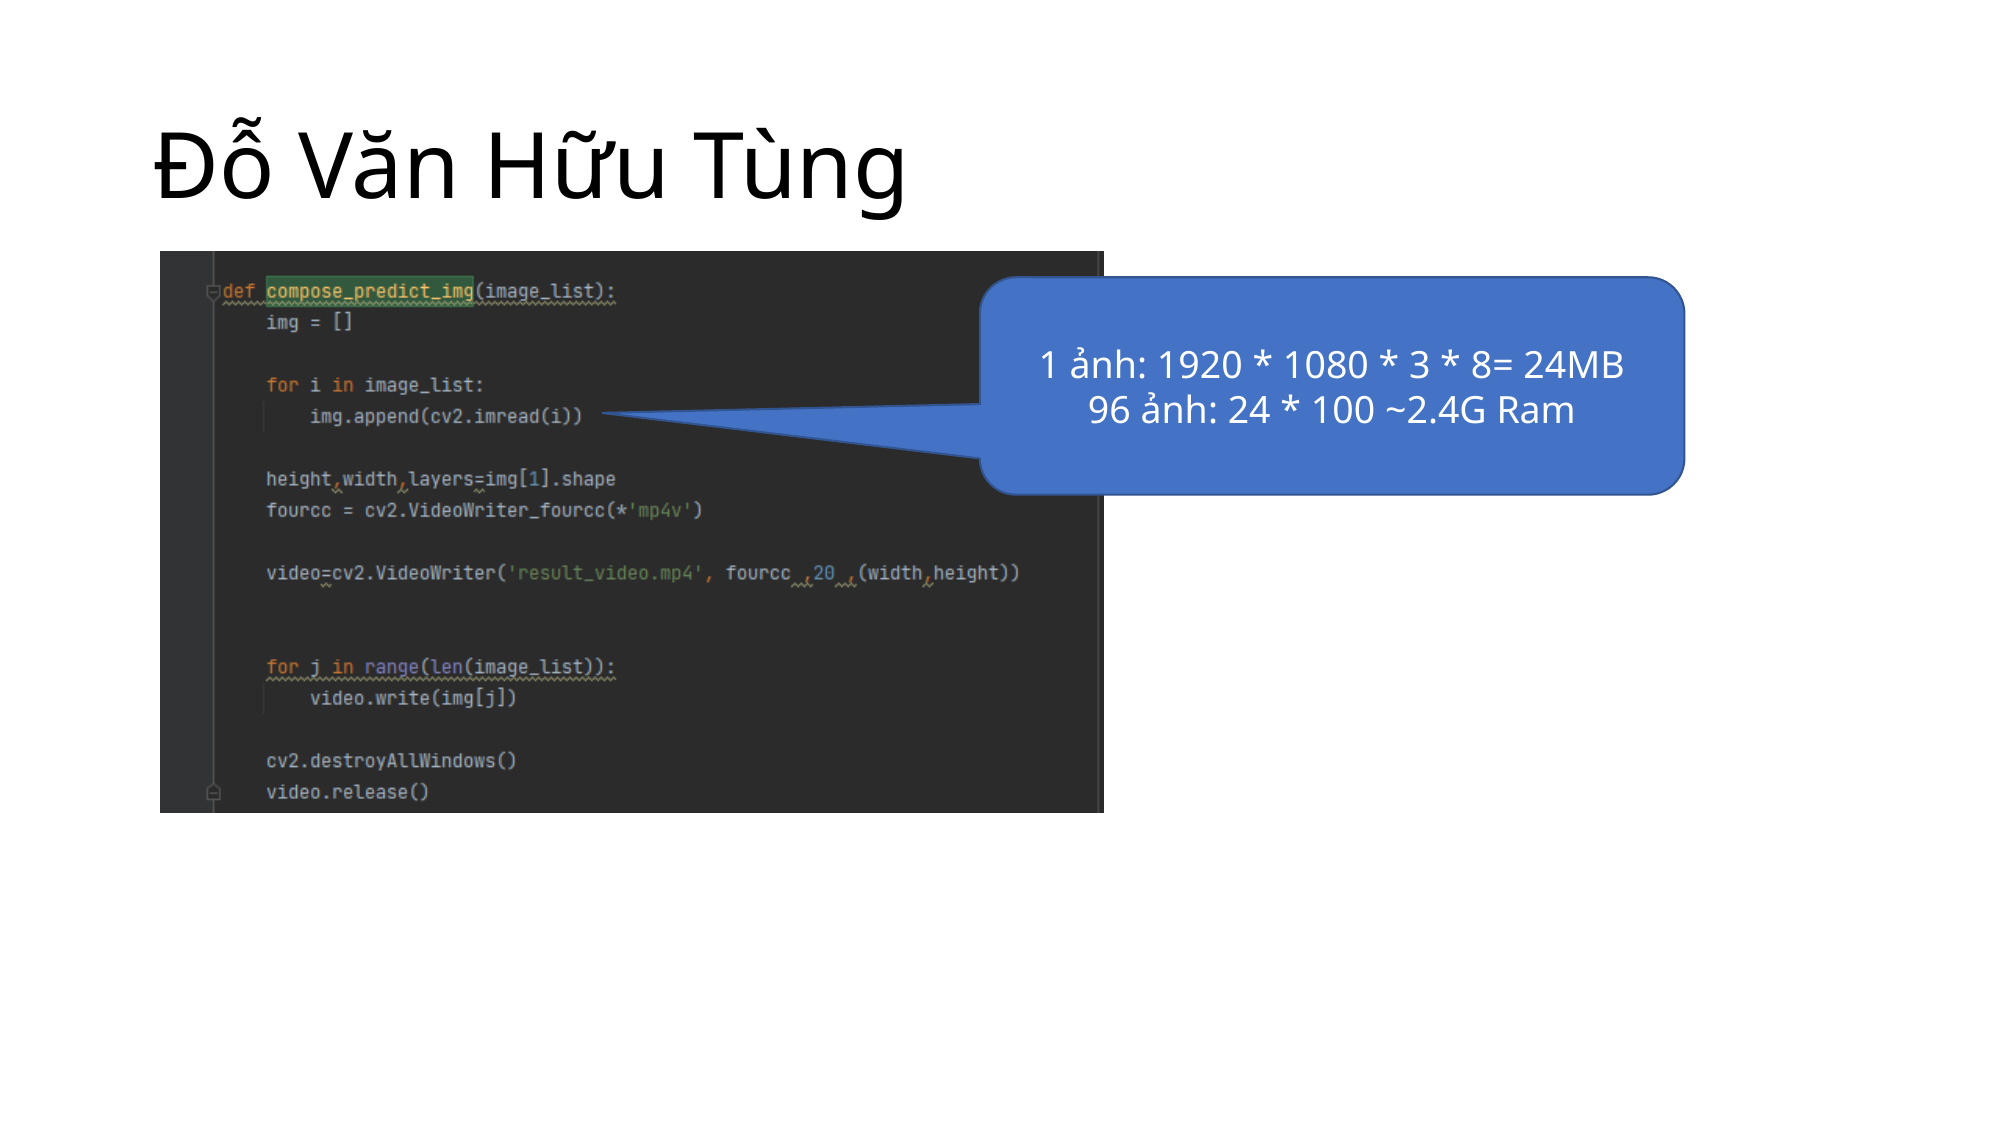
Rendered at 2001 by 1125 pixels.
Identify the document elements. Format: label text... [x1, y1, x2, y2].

picture [160, 251, 1105, 813]
text_box 1 ảnh: 1920 * 1080 * 3 * 8= 24MB 96 ảnh: 24 * 100 ~2.4G Ram [1105, 276, 1686, 496]
title Đỗ Văn Hữu Tùng [137, 59, 1863, 278]
